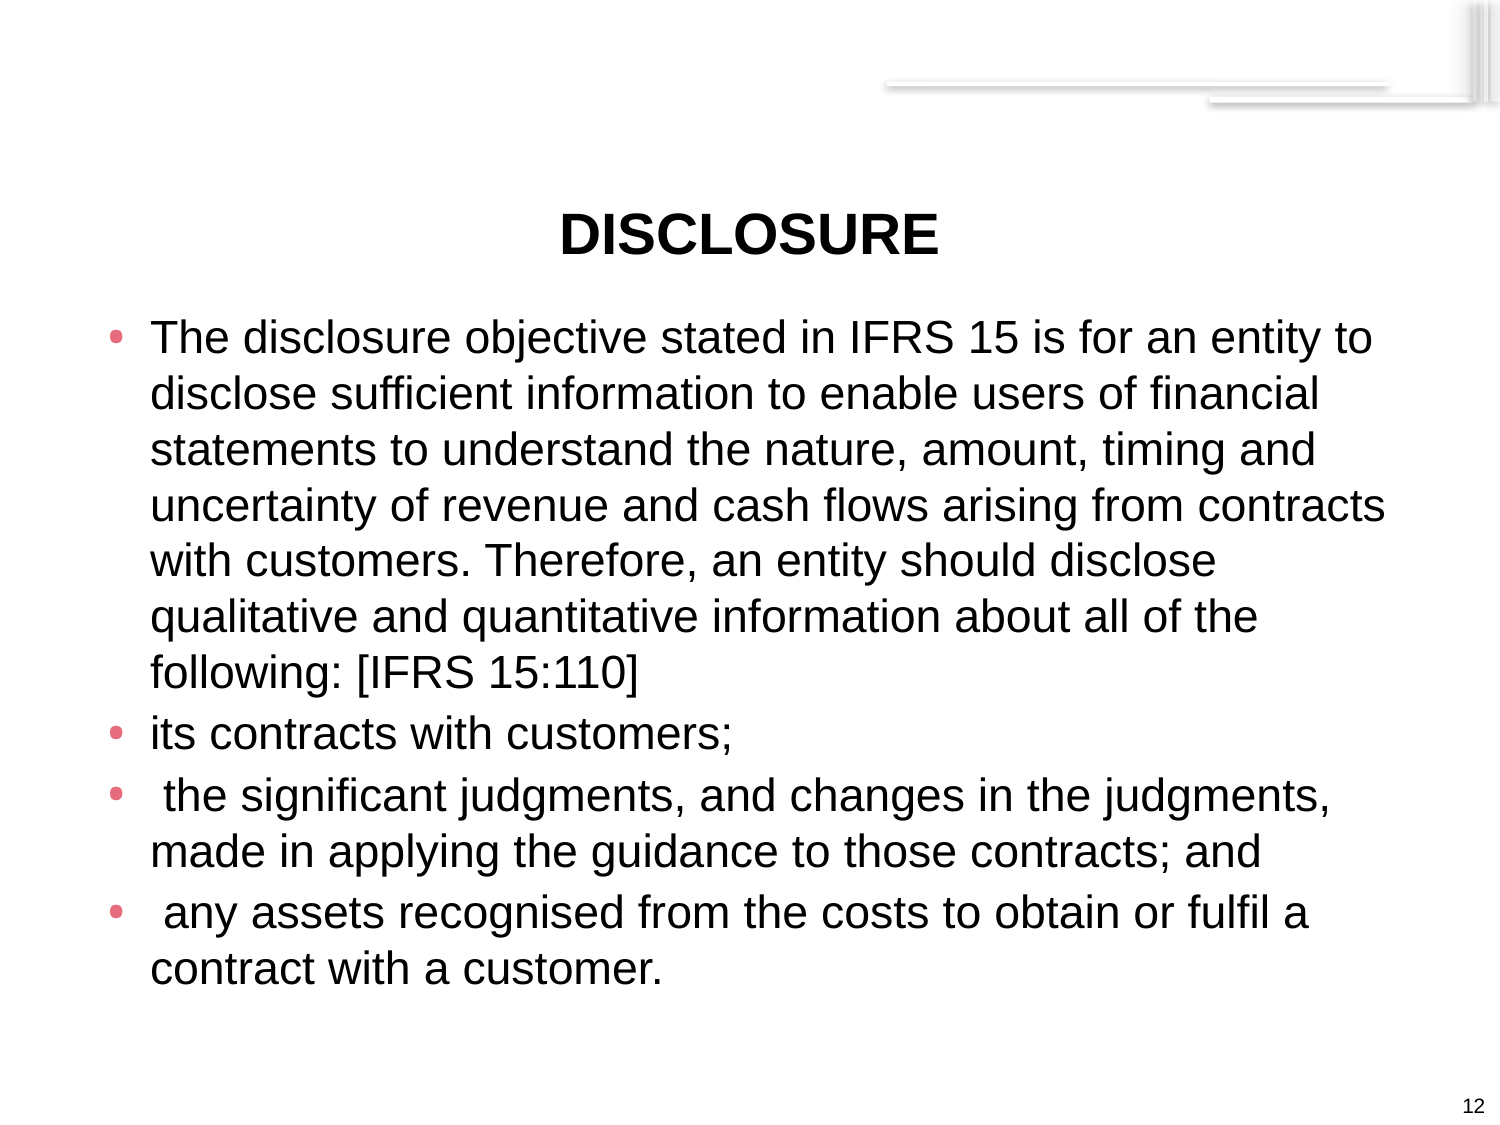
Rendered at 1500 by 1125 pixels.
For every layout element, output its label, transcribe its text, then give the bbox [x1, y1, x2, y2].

list The disclosure objective stated in IFRS 15 is for an entity to disclose sufficient information to enable users of financial statements to understand the nature, amount, timing and uncertainty of revenue and cash flows arising from contracts with customers. Therefore, an entity should disclose qualitative and quantitative information about all of the following: [IFRS 15:110] its contracts with customers; the significant judgments, and changes in the judgments, made in applying the guidance to those contracts; and any assets recognised from the costs to obtain or fulfil a contract with a customer. [75, 299, 1425, 1010]
slide_number [1137, 100, 1500, 150]
slide_number 12 [1374, 1065, 1500, 1125]
title DISCLOSURE [75, 174, 1425, 288]
